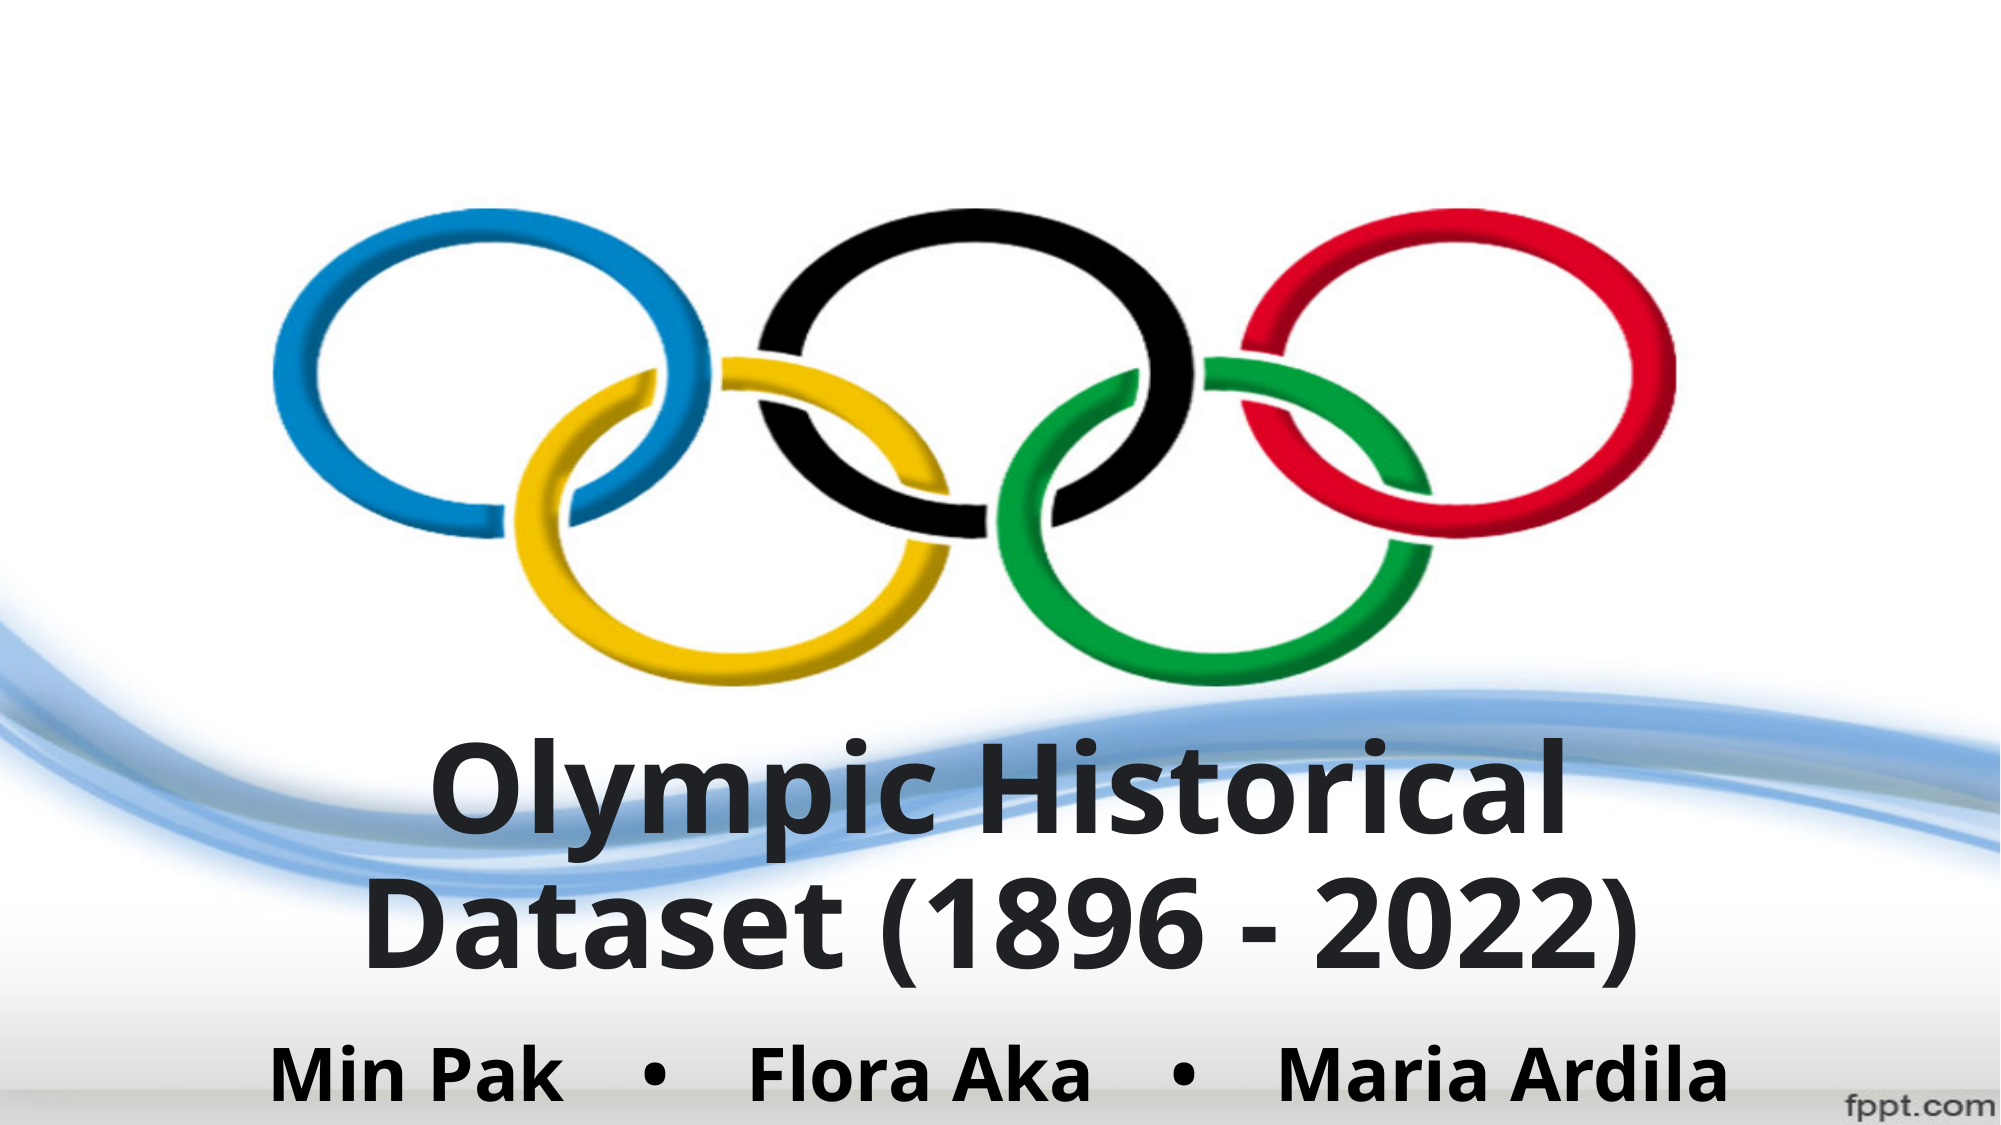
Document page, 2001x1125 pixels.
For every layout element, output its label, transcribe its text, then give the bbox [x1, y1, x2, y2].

title Olympic Historical Dataset (1896 - 2022) [249, 675, 1750, 1003]
subtitle Min Pak • Flora Aka • Maria Ardila [0, 1029, 2000, 1125]
picture [0, 0, 2001, 1125]
